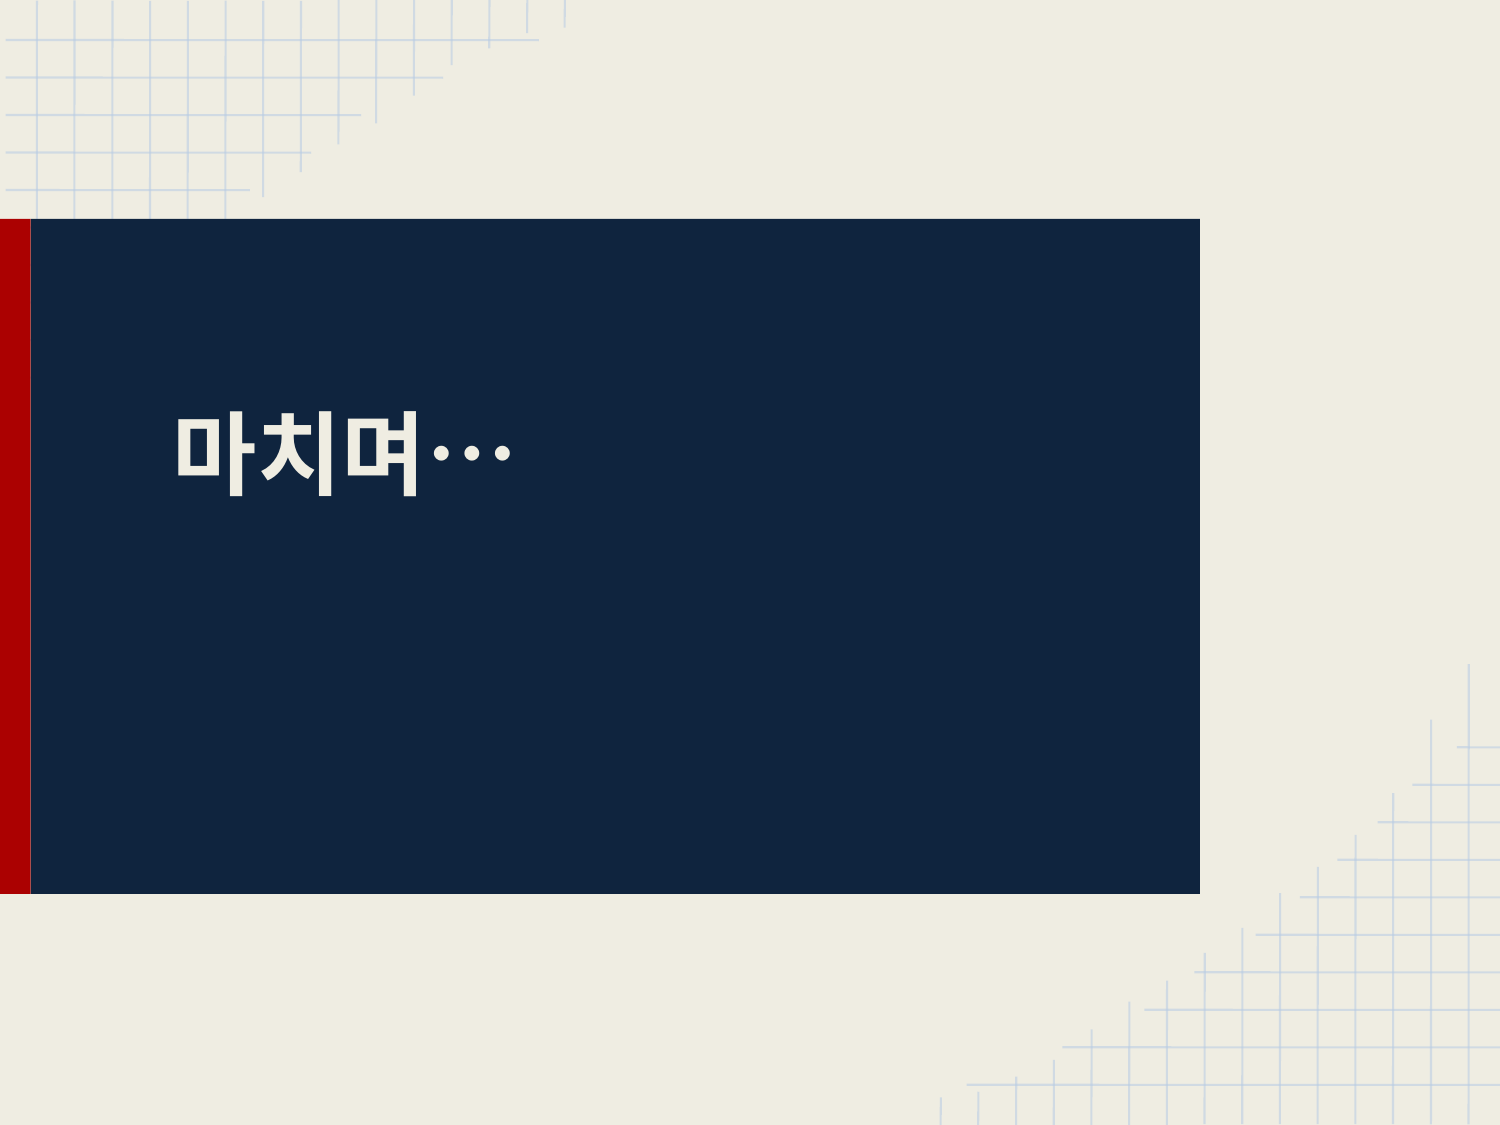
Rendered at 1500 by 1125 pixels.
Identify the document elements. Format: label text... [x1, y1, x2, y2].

title 마치며… [112, 302, 1163, 522]
